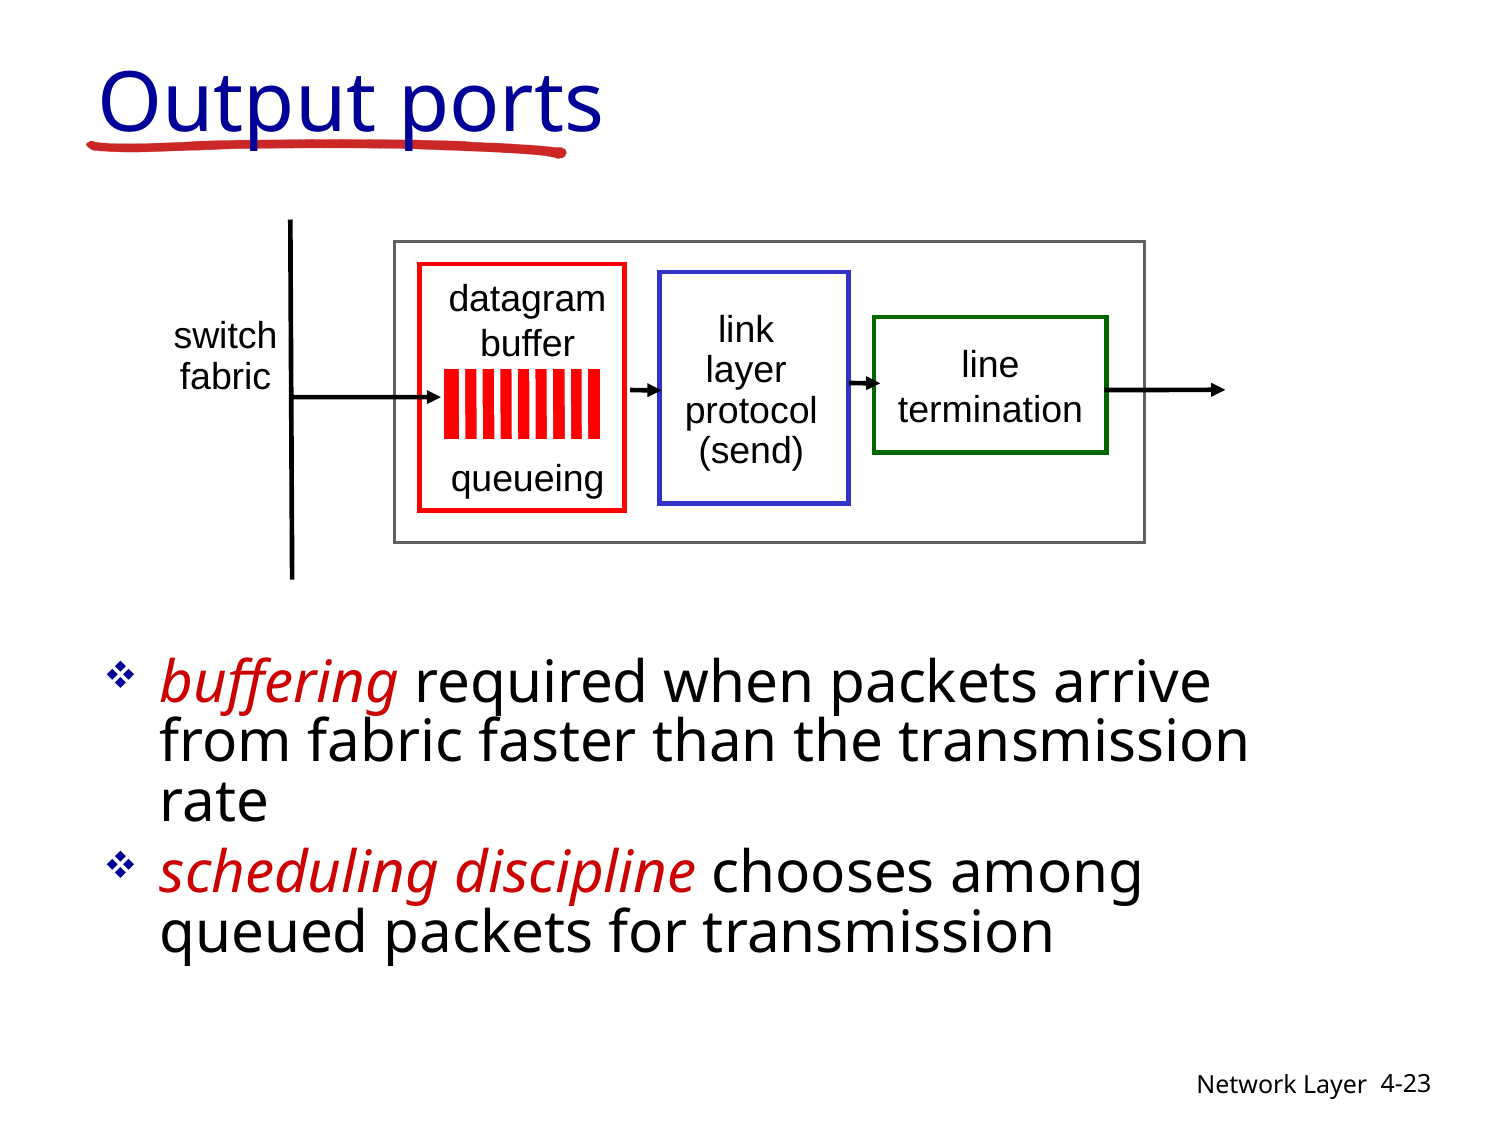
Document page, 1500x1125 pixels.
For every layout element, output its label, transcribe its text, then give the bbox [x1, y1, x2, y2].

text_box [630, 384, 662, 397]
slide_number 4-23 [1365, 1059, 1477, 1106]
text_box link layer protocol (send) [664, 322, 838, 459]
text_box [848, 377, 881, 390]
text_box [394, 241, 1145, 397]
text_box line termination [874, 316, 1107, 453]
text_box [394, 384, 1145, 543]
list buffering required when packets arrive from fabric faster than the transmission rate scheduling discipline chooses among queued packets for transmission [88, 647, 1364, 798]
title Output ports [82, 41, 1358, 155]
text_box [419, 263, 625, 512]
picture [83, 134, 572, 164]
footer Network Layer [907, 1060, 1383, 1109]
text_box switch fabric [139, 289, 313, 425]
text_box [1104, 383, 1226, 397]
text_box [659, 272, 849, 504]
